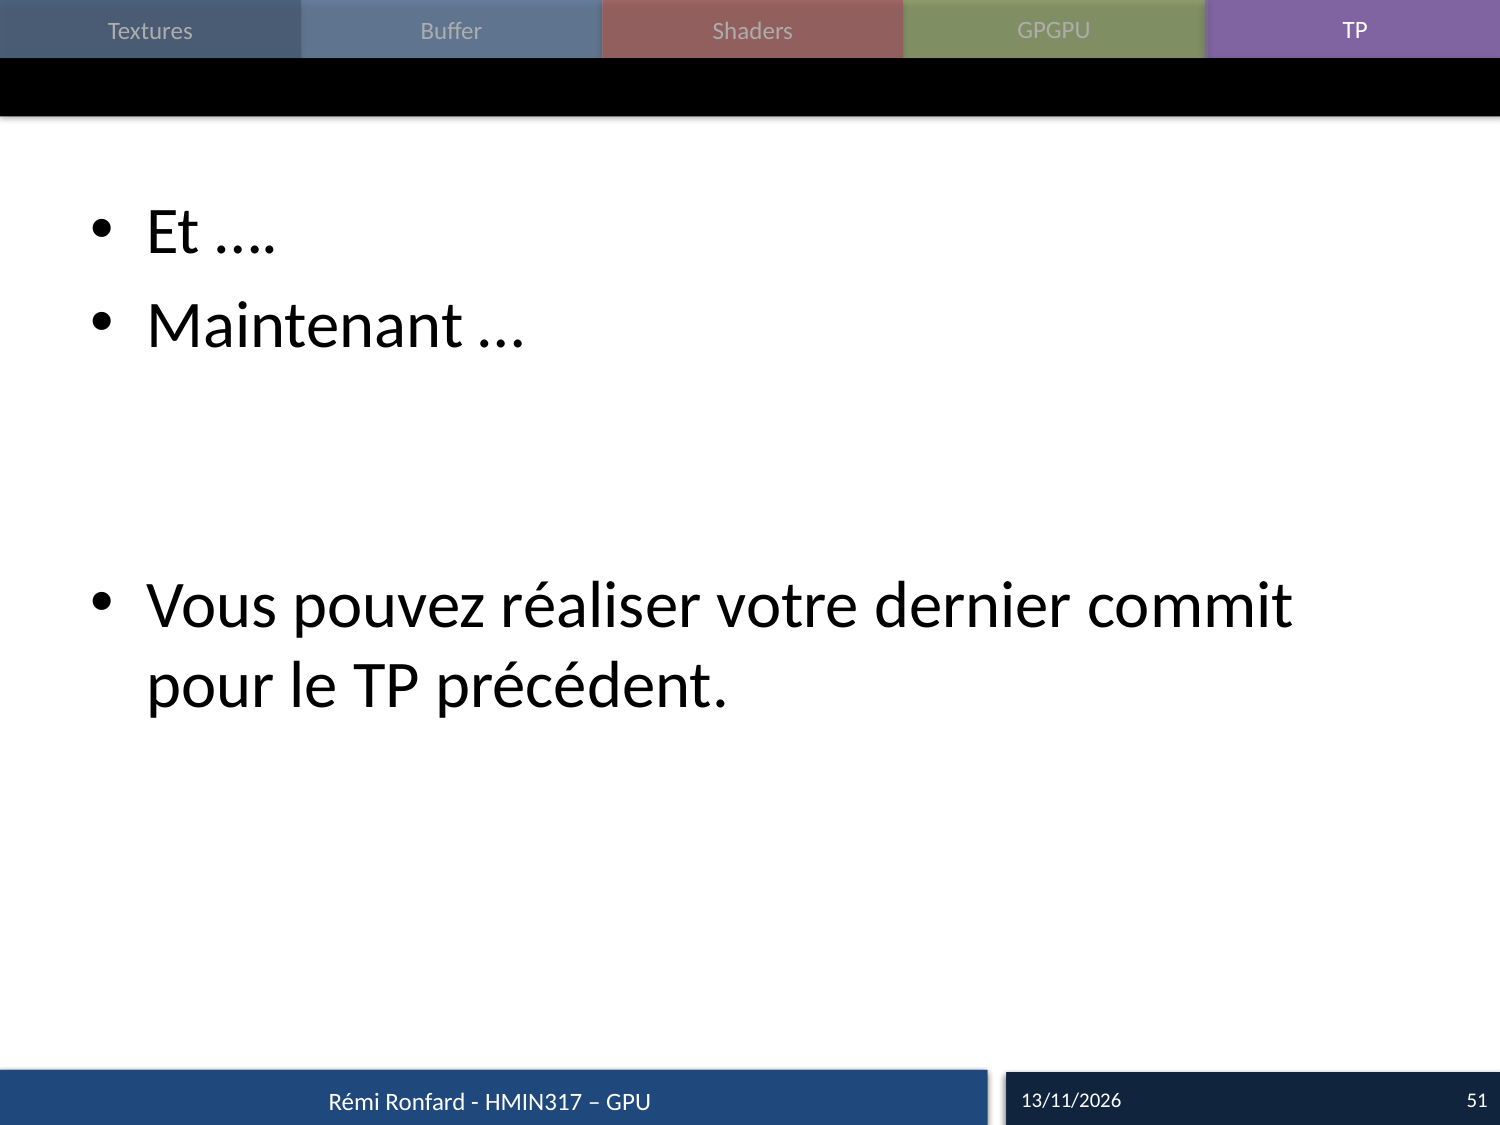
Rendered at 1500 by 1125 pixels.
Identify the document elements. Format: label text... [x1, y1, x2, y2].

list Et …. Maintenant … Vous pouvez réaliser votre dernier commit pour le TP précédent. [75, 179, 1425, 1005]
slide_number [1006, 1070, 1153, 1125]
slide_number 51 [1153, 1071, 1500, 1125]
footer Rémi Ronfard - HMIN317 – GPU [0, 1072, 988, 1125]
